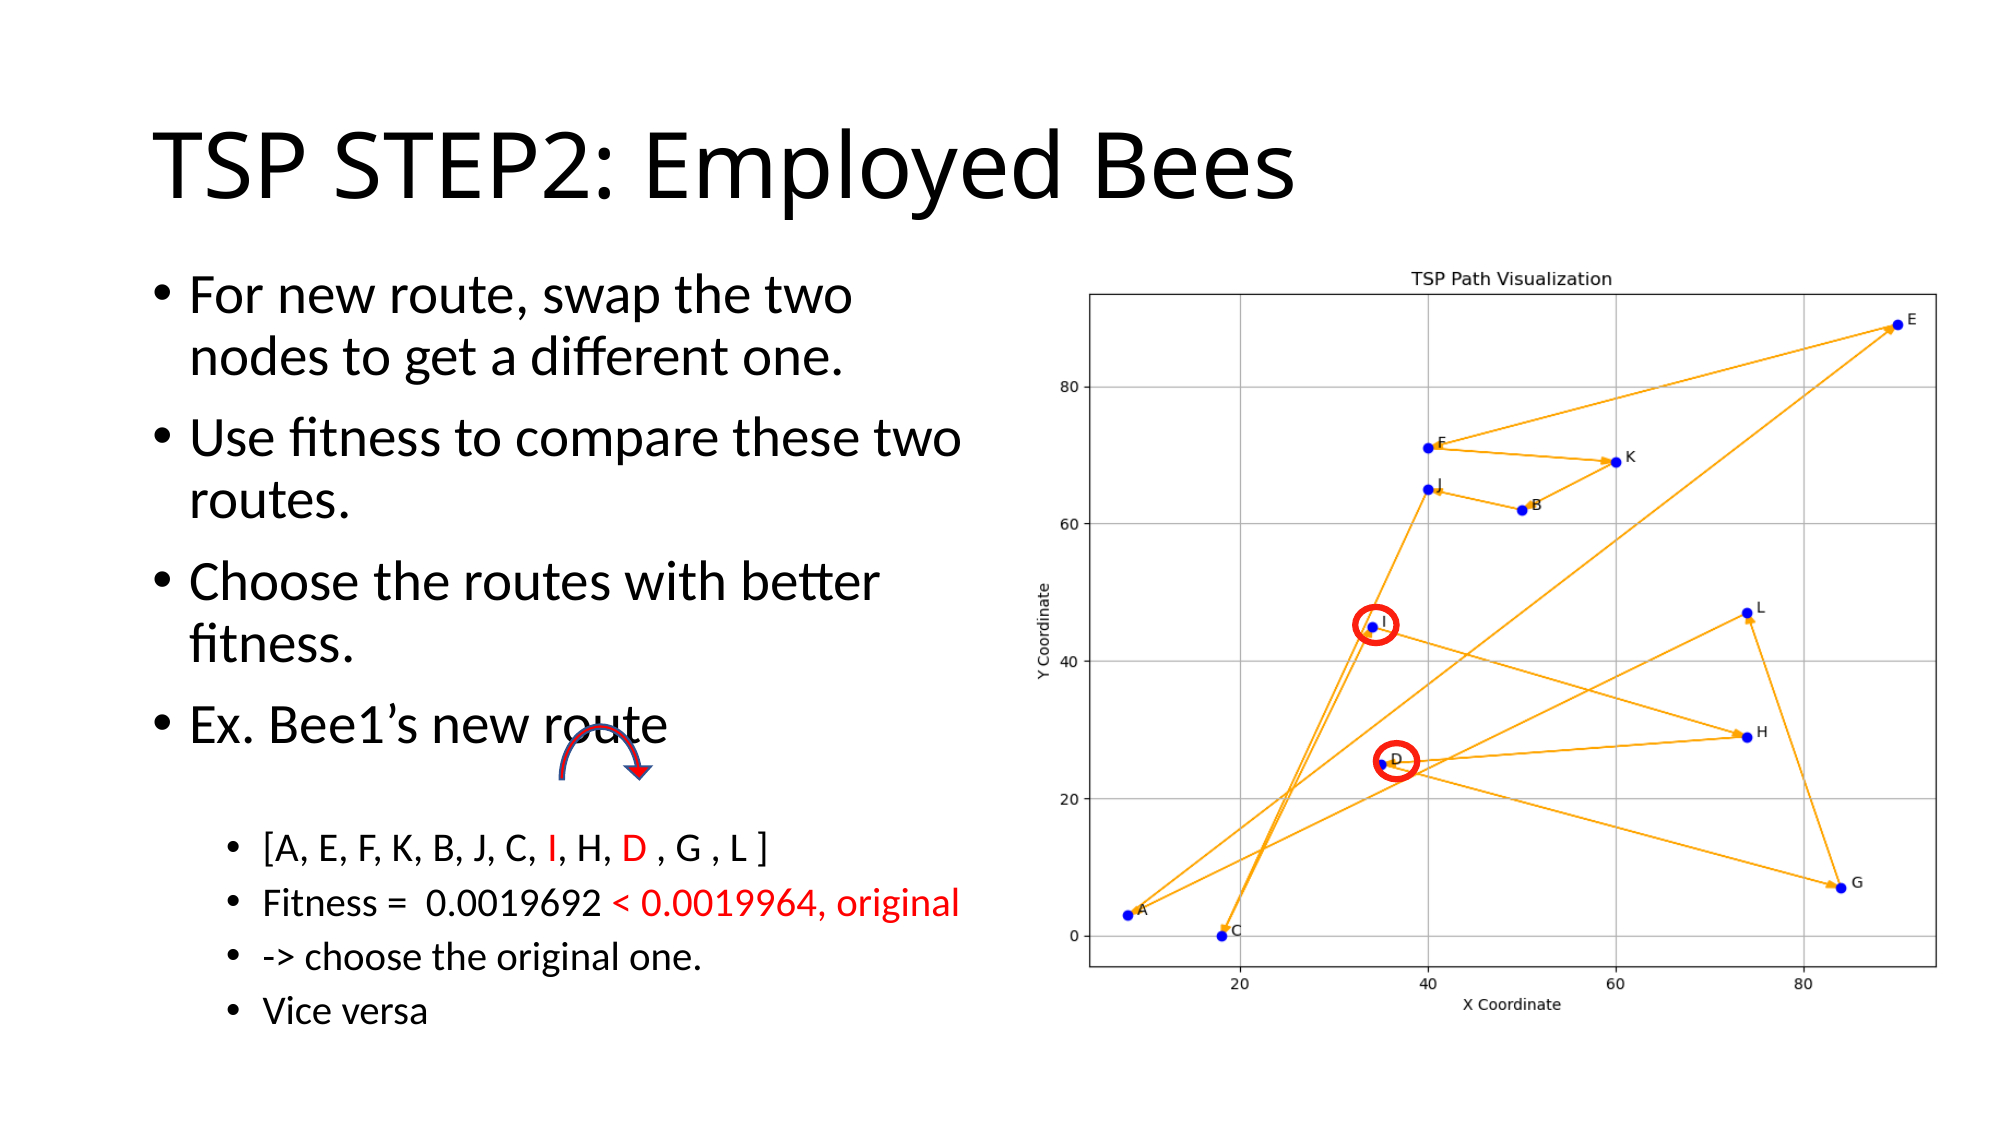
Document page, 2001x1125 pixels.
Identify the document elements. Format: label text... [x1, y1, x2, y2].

title TSP STEP2: Employed Bees [137, 59, 1863, 278]
list For new route, swap the two nodes to get a different one. Use fitness to compare these two routes. Choose the routes with better fitness. Ex. Bee1’s new route [A, E, F, K, B, J, C, I, H, D , G , L ] Fitness = 0.0019692 < 0.0019964, original -> choose the original one. Vice versa [137, 256, 1000, 1043]
text_box [558, 723, 654, 781]
picture [1015, 248, 1975, 1022]
